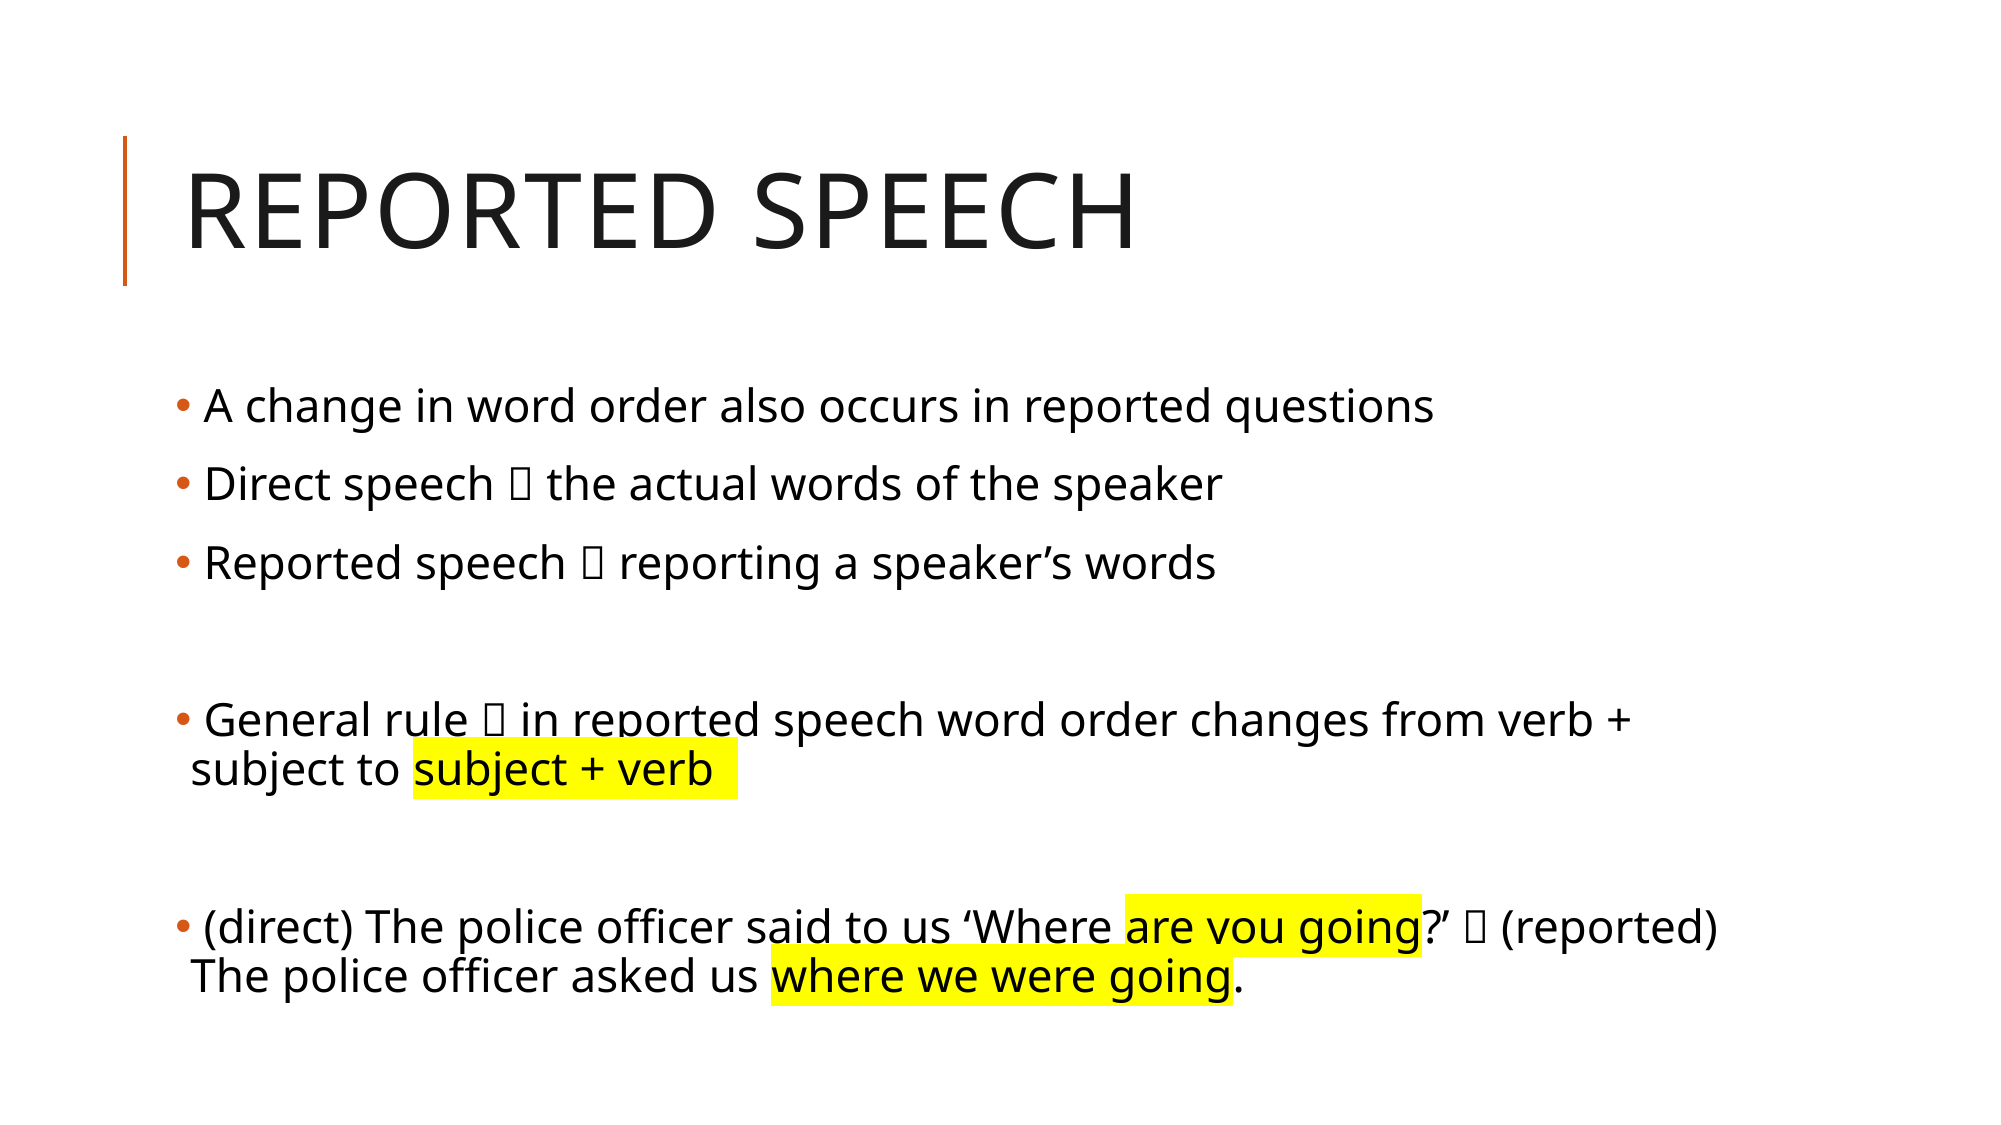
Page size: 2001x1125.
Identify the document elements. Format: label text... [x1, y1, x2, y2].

title Reported speech [168, 96, 1763, 342]
list A change in word order also occurs in reported questions Direct speech  the actual words of the speaker Reported speech  reporting a speaker’s words General rule  in reported speech word order changes from verb + subject to subject + verb (direct) The police officer said to us ‘Where are you going?’  (reported) The police officer asked us where we were going. [168, 375, 1763, 1035]
